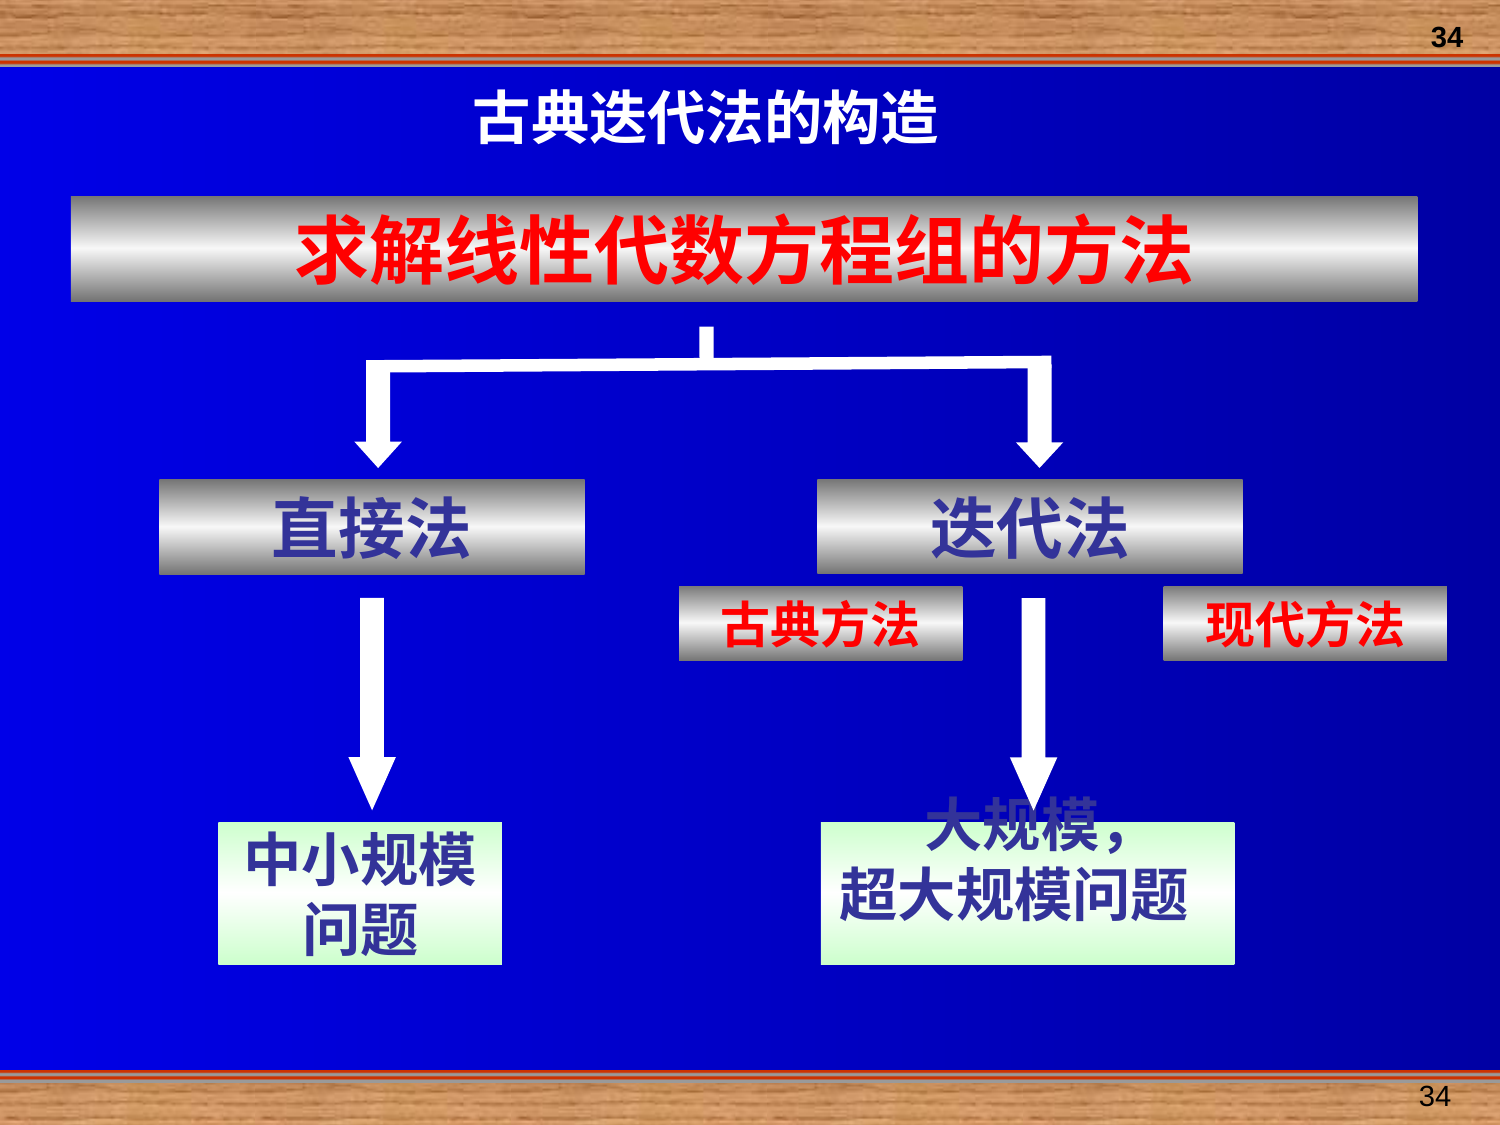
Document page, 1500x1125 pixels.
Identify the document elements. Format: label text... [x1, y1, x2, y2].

text_box 迭代法 [817, 479, 1243, 574]
text_box [354, 362, 402, 469]
text_box 直接法 [159, 479, 585, 575]
text_box 古典迭代法的构造 [11, 73, 1400, 159]
text_box 中小规模问题 [218, 822, 502, 965]
text_box 现代方法 [1163, 586, 1447, 661]
text_box 求解线性代数方程组的方法 [70, 196, 1418, 302]
text_box 34 [1128, 10, 1479, 55]
text_box [1015, 364, 1064, 468]
text_box [1009, 598, 1058, 811]
picture [0, 1070, 1500, 1125]
text_box [348, 597, 396, 811]
picture [0, 0, 1500, 67]
text_box 古典方法 [679, 586, 963, 661]
text_box 大规模， 超大规模问题 [820, 822, 1235, 965]
